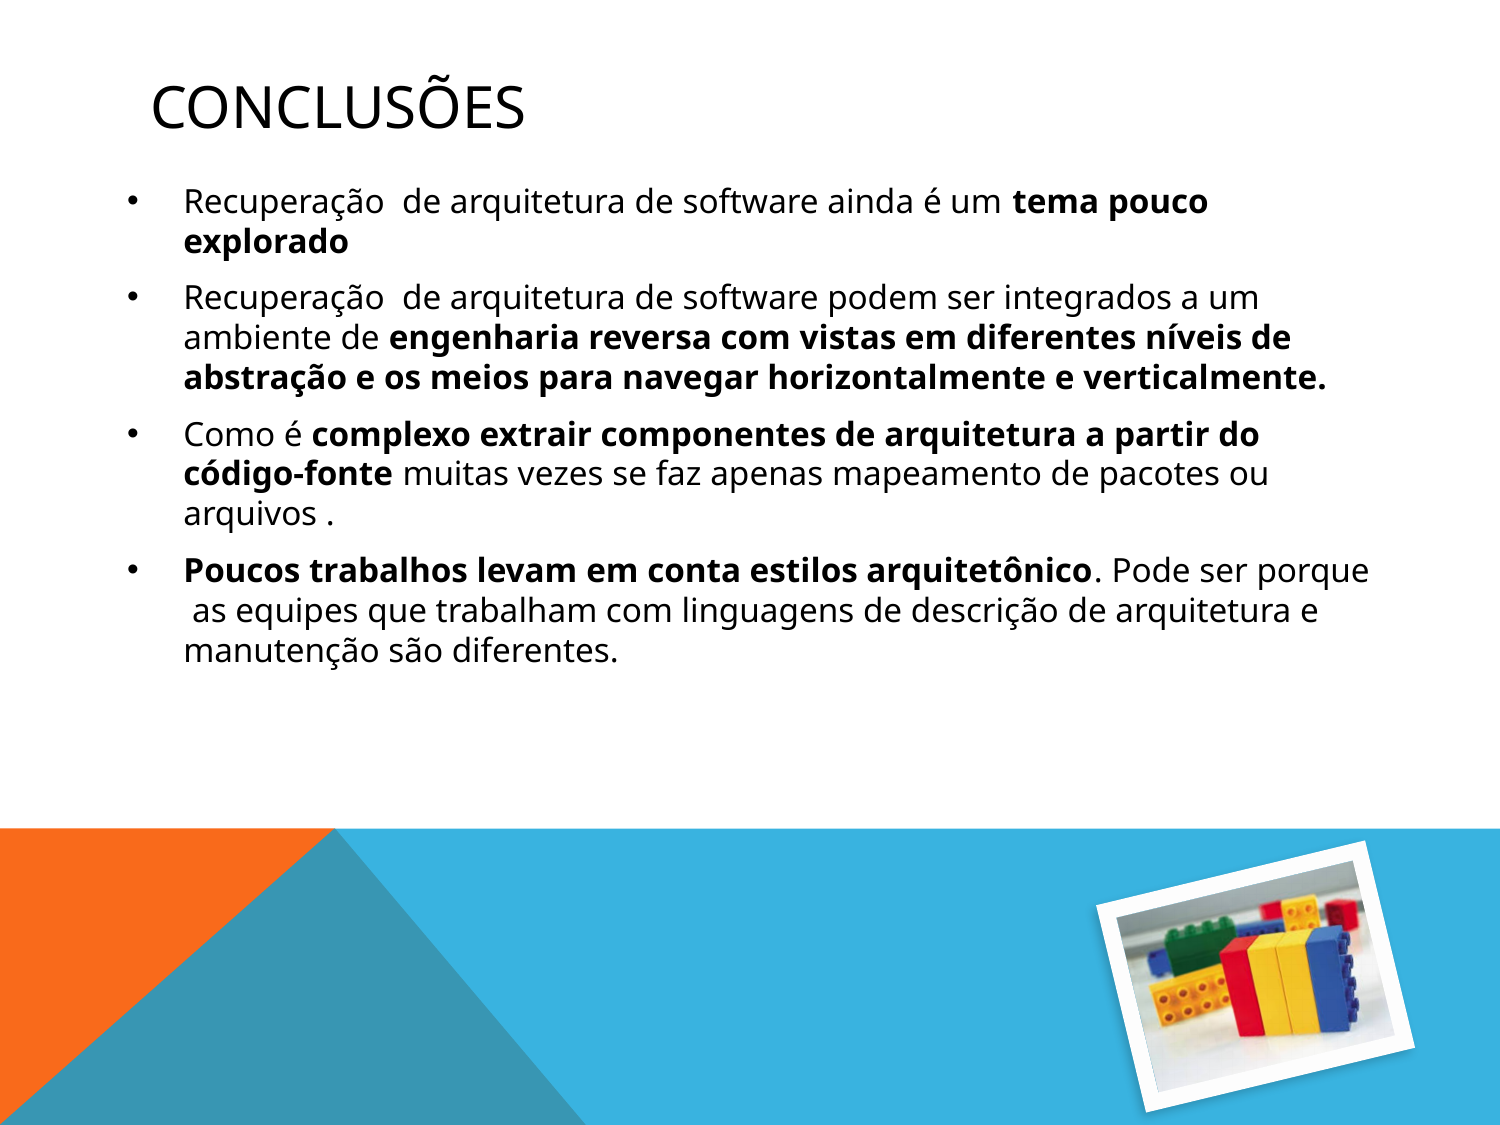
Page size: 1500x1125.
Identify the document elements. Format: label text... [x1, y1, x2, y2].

list Recuperação de arquitetura de software ainda é um tema pouco explorado Recuperação de arquitetura de software podem ser integrados a um ambiente de engenharia reversa com vistas em diferentes níveis de abstração e os meios para navegar horizontalmente e verticalmente. Como é complexo extrair componentes de arquitetura a partir do código-fonte muitas vezes se faz apenas mapeamento de pacotes ou arquivos . Poucos trabalhos levam em conta estilos arquitetônico. Pode ser porque as equipes que trabalham com linguagens de descrição de arquitetura e manutenção são diferentes. [112, 172, 1388, 776]
title Conclusões [135, 60, 1369, 150]
picture [1117, 862, 1394, 1092]
